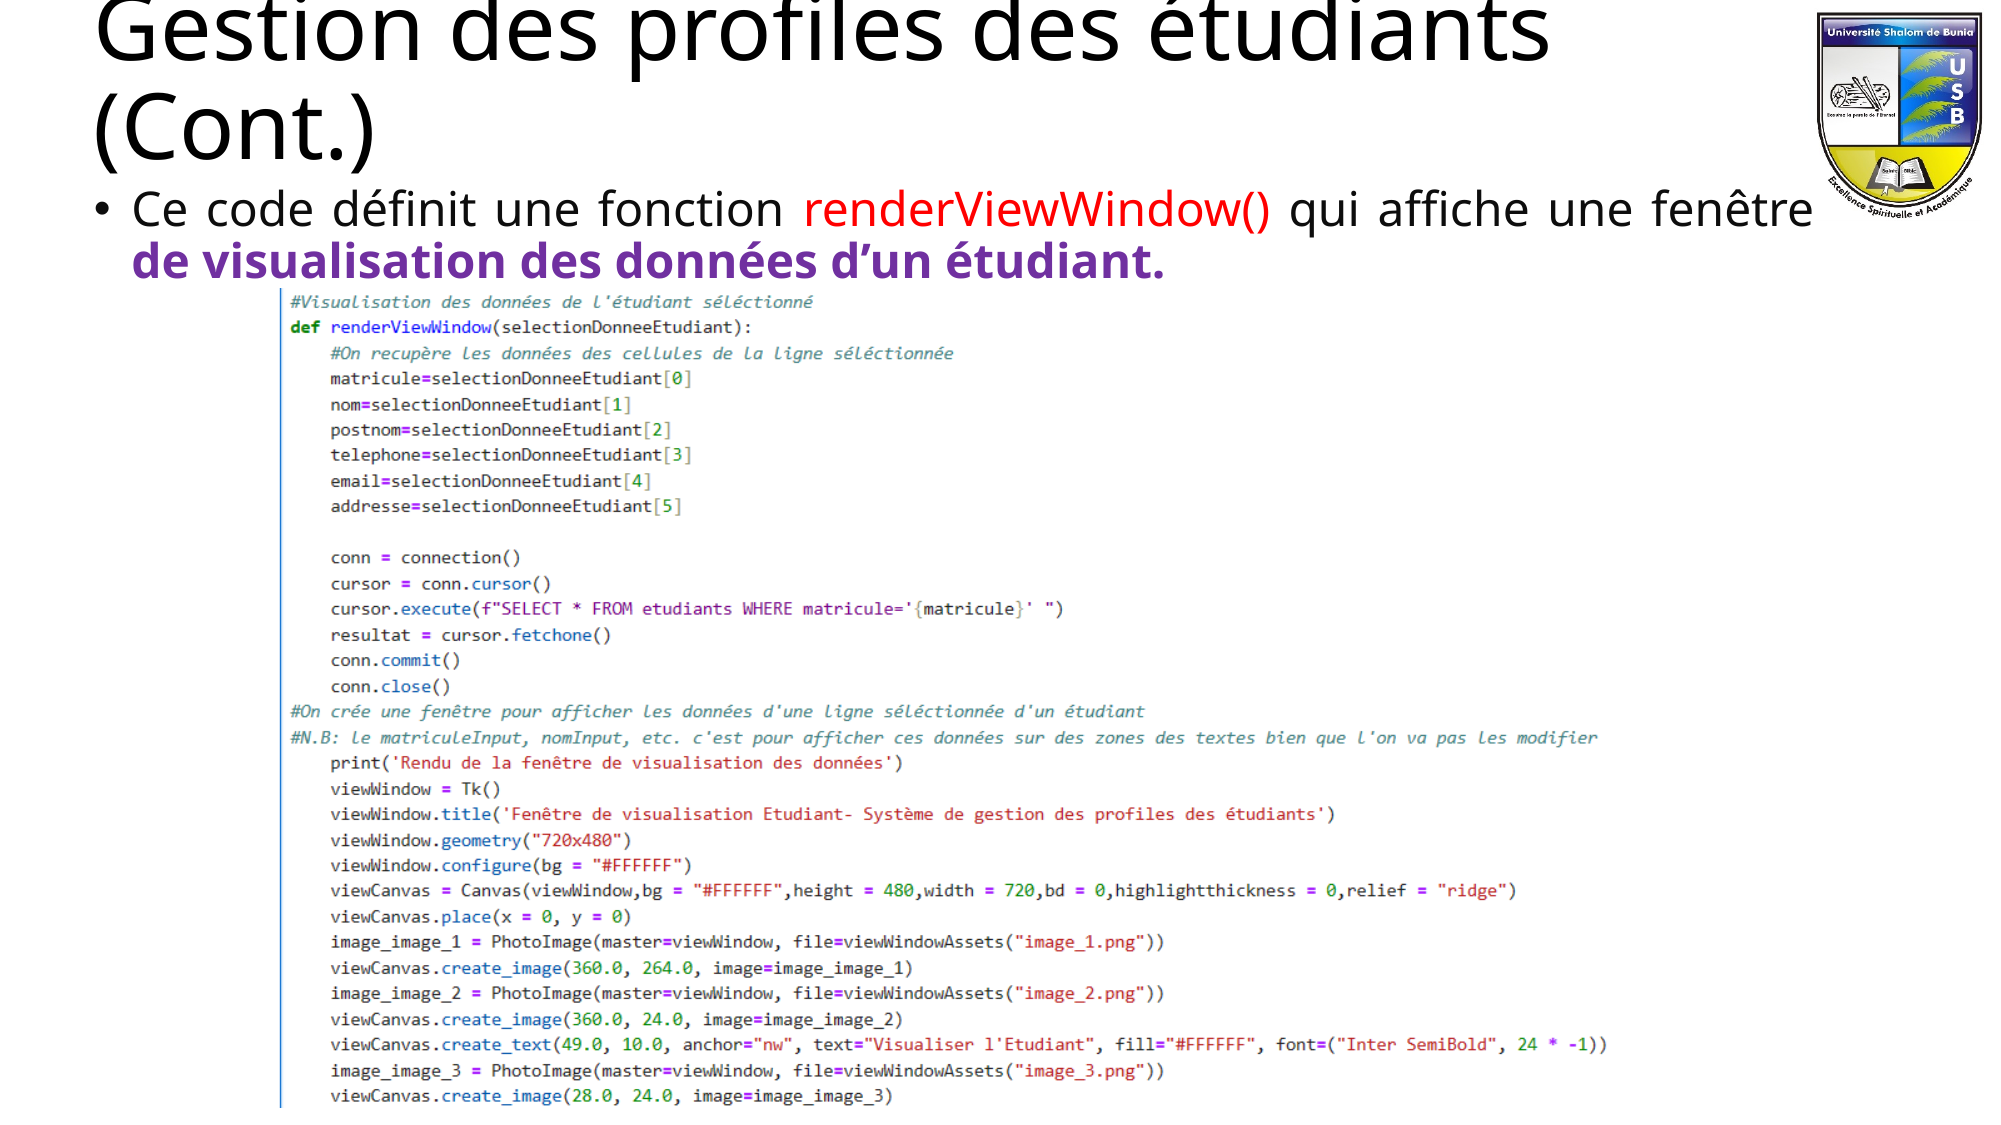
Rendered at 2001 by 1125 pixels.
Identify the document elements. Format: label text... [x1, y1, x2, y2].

picture [1808, 2, 1990, 221]
picture [265, 288, 1700, 1108]
title Gestion des profiles des étudiants (Cont.) [78, 17, 1804, 144]
list Ce code définit une fonction renderViewWindow() qui affiche une fenêtre de visualisation des données d’un étudiant. [78, 177, 1831, 892]
